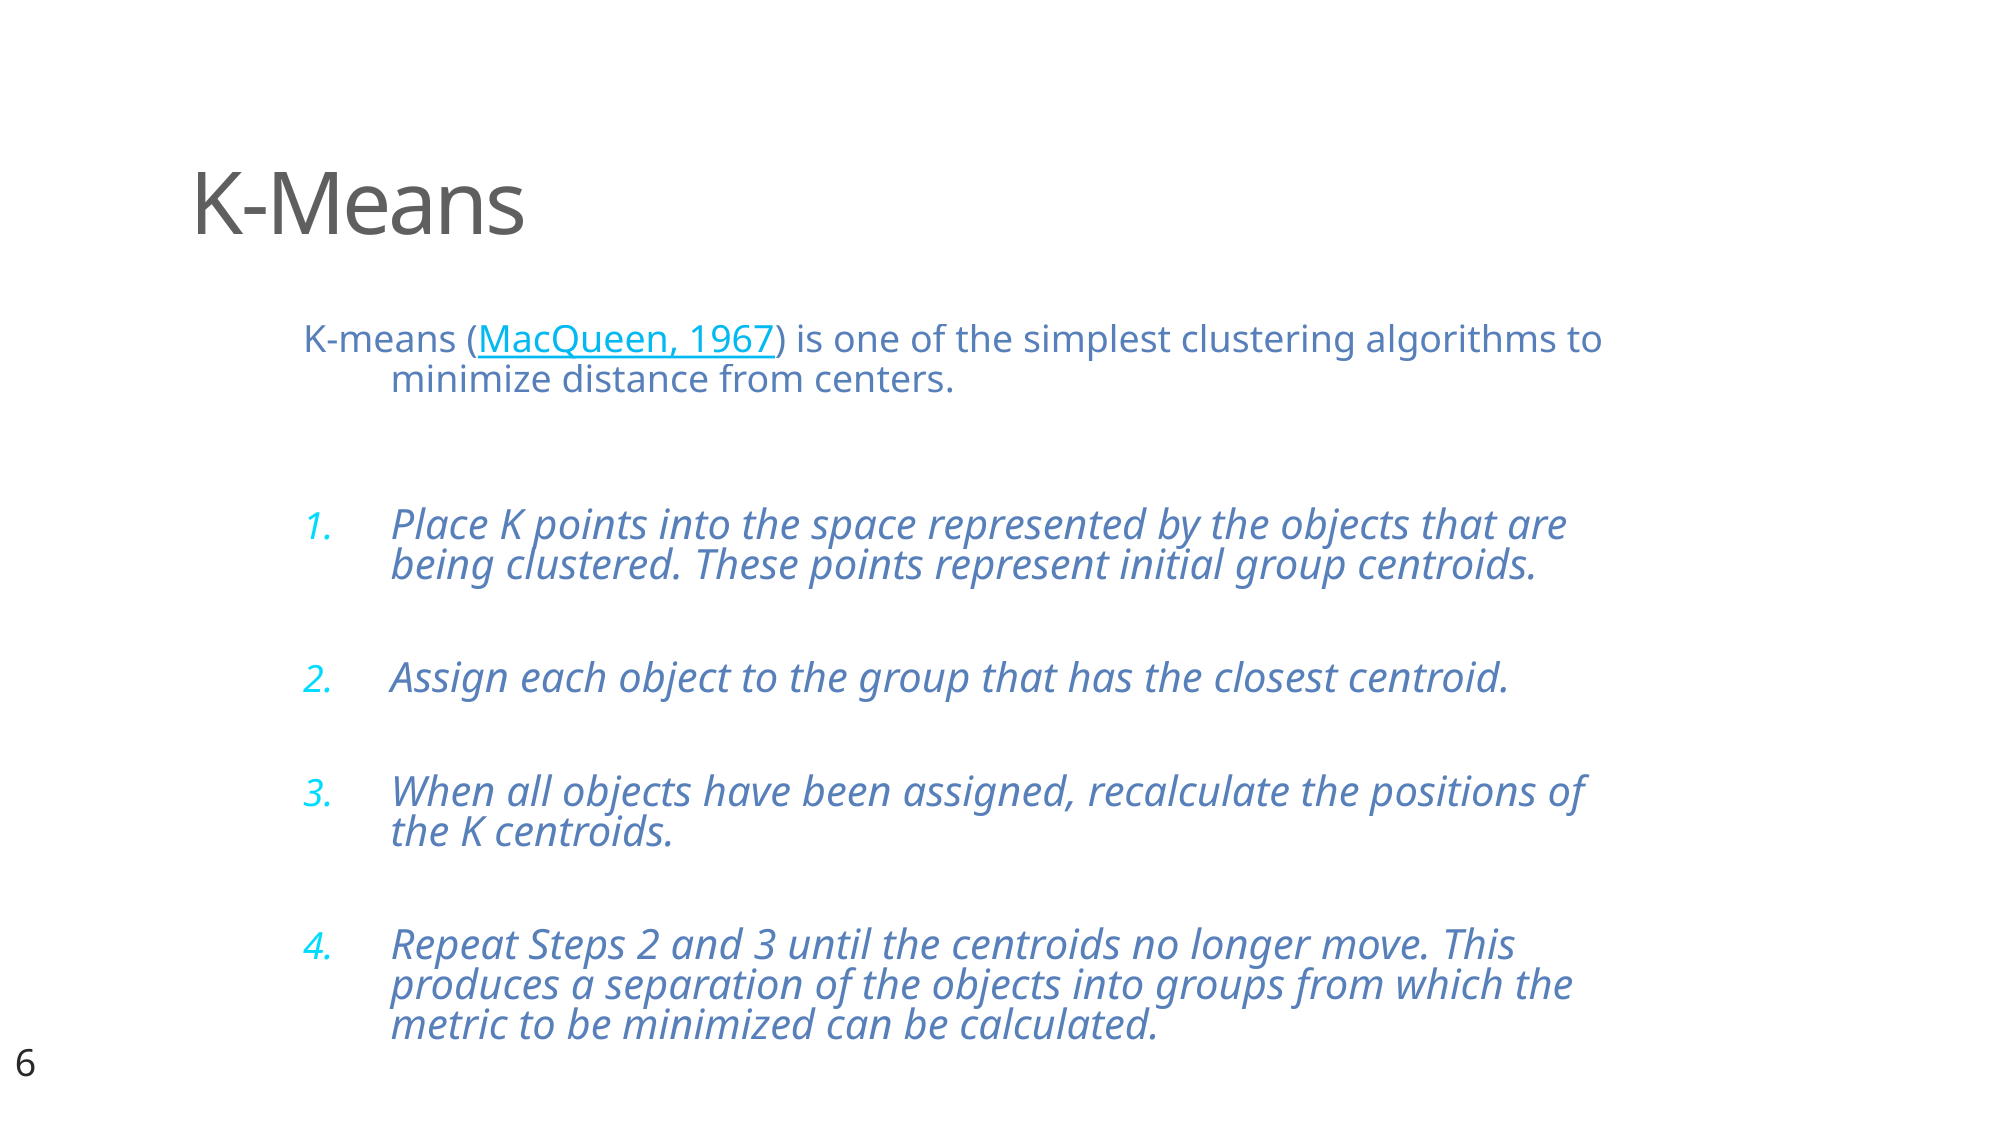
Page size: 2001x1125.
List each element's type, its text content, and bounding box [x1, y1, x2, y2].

title K-Means [175, 69, 1825, 262]
slide_number 6 [0, 1031, 83, 1092]
list K-means (MacQueen, 1967) is one of the simplest clustering algorithms to minimize distance from centers. Place K points into the space represented by the objects that are being clustered. These points represent initial group centroids. Assign each object to the group that has the closest centroid. When all objects have been assigned, recalculate the positions of the K centroids. Repeat Steps 2 and 3 until the centroids no longer move. This produces a separation of the objects into groups from which the metric to be minimized can be calculated. [288, 312, 1634, 1032]
